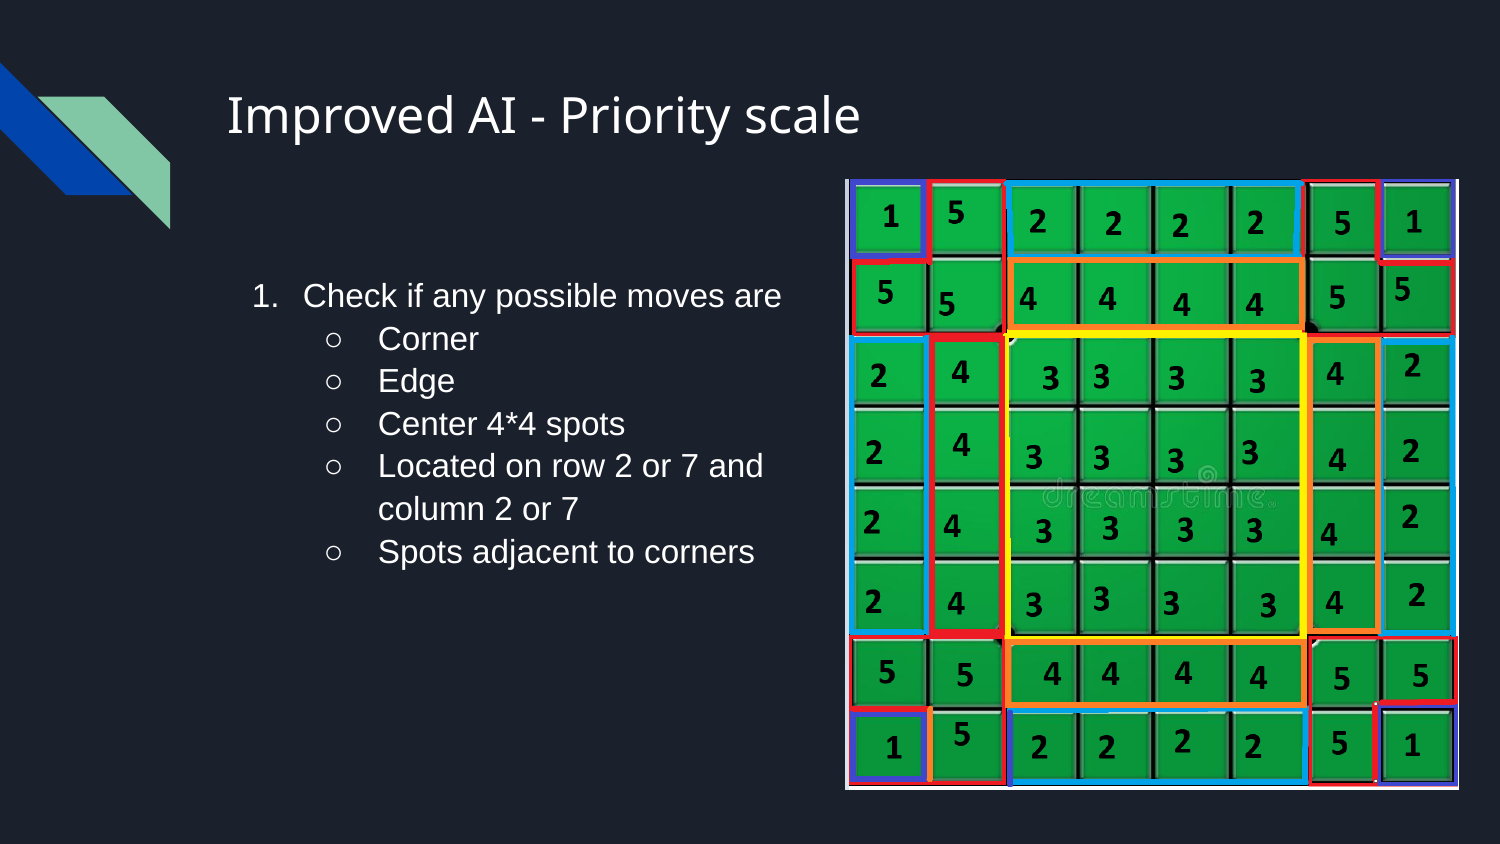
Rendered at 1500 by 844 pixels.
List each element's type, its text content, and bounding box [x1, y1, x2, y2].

title Improved AI - Priority scale [212, 64, 1368, 215]
list Check if any possible moves are Corner Edge Center 4*4 spots Located on row 2 or 7 and column 2 or 7 Spots adjacent to corners [212, 257, 817, 735]
picture [845, 179, 1459, 790]
picture [1013, 187, 1294, 253]
